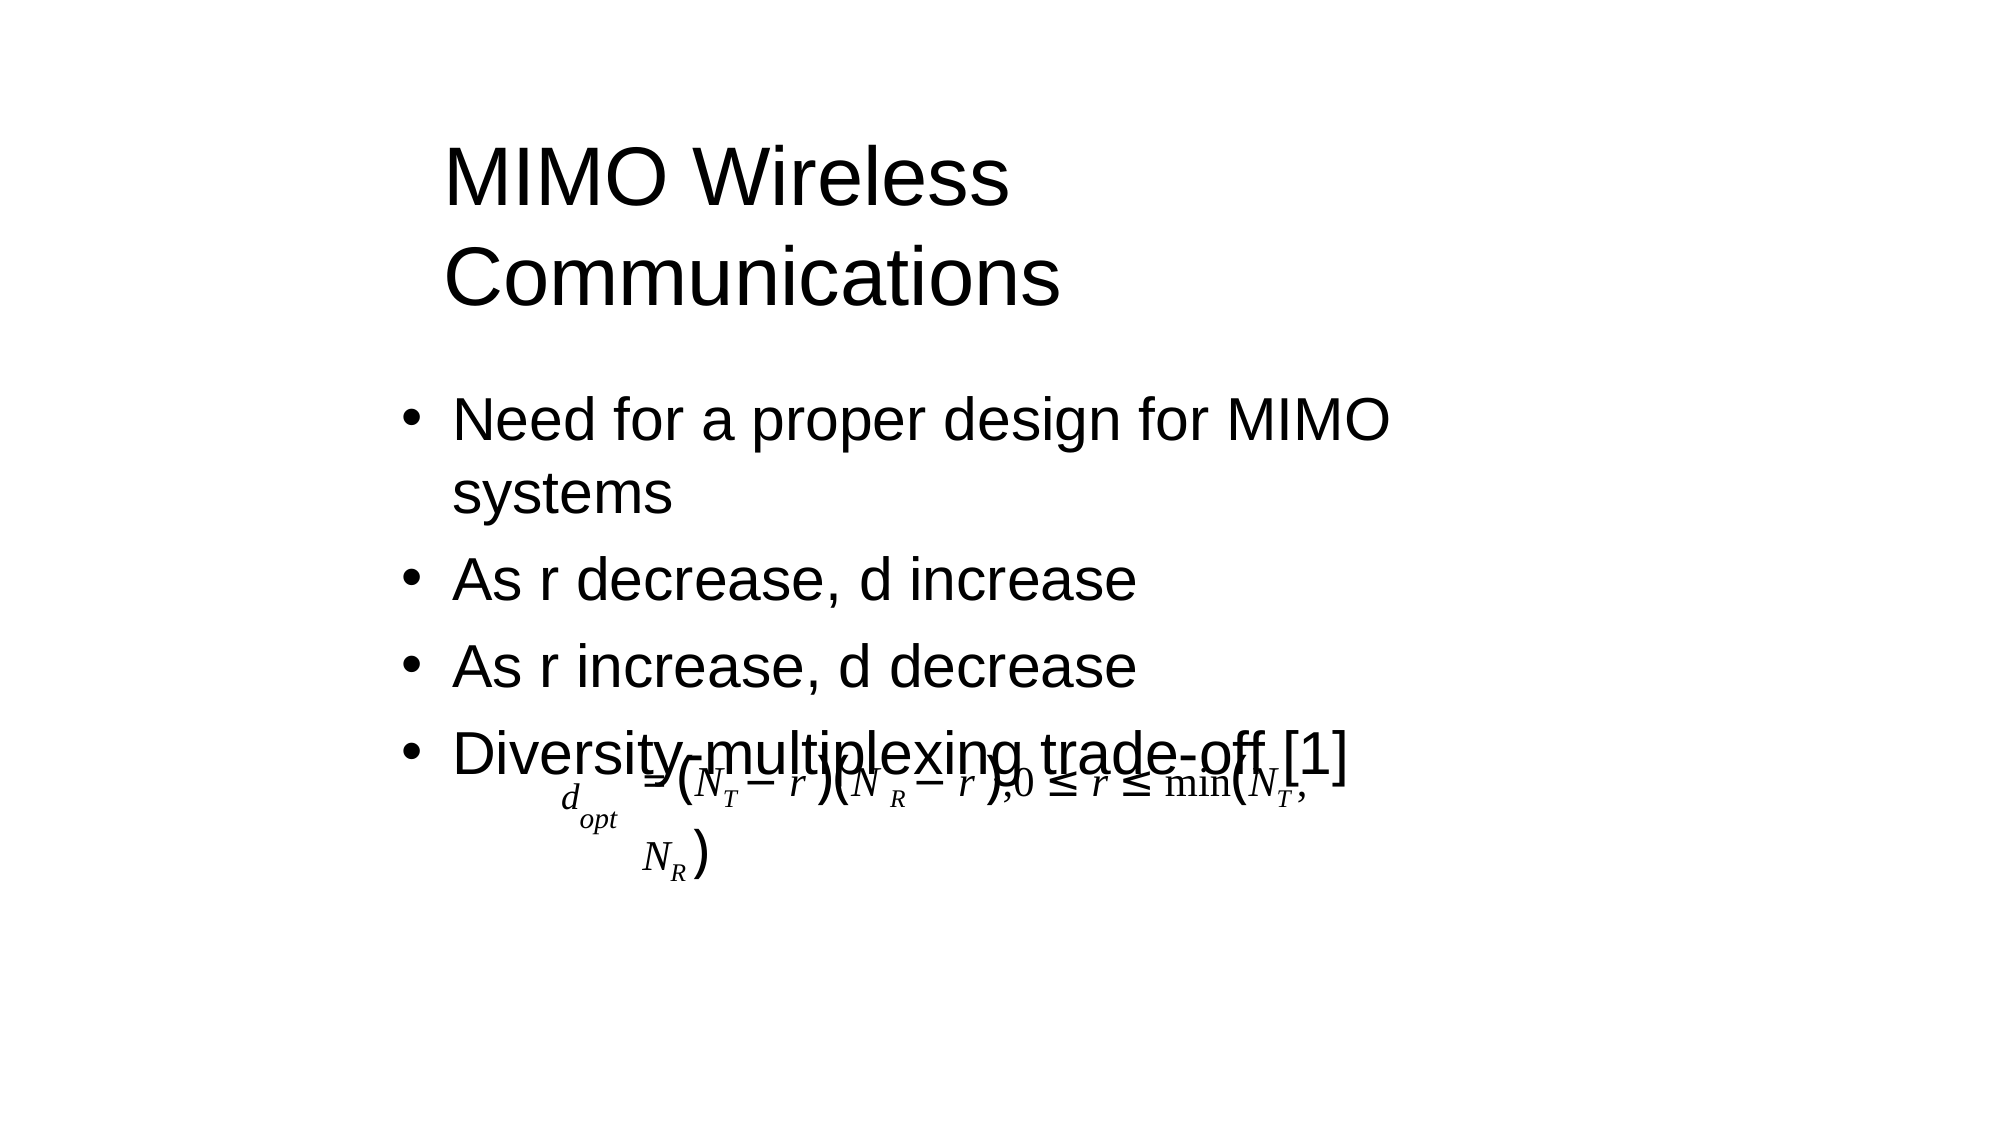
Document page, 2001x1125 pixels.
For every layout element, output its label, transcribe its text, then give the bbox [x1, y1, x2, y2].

text_box dopt [555, 762, 631, 842]
text_box = (NT − r )(N R − r ),0 ≤ r ≤ min(NT , NR ) [636, 736, 1330, 887]
text_box Need for a proper design for MIMO systems As r decrease, d increase As r increase, d decrease Diversity-multiplexing trade-off [1] [399, 363, 1530, 788]
title MIMO Wireless Communications [441, 120, 1558, 323]
